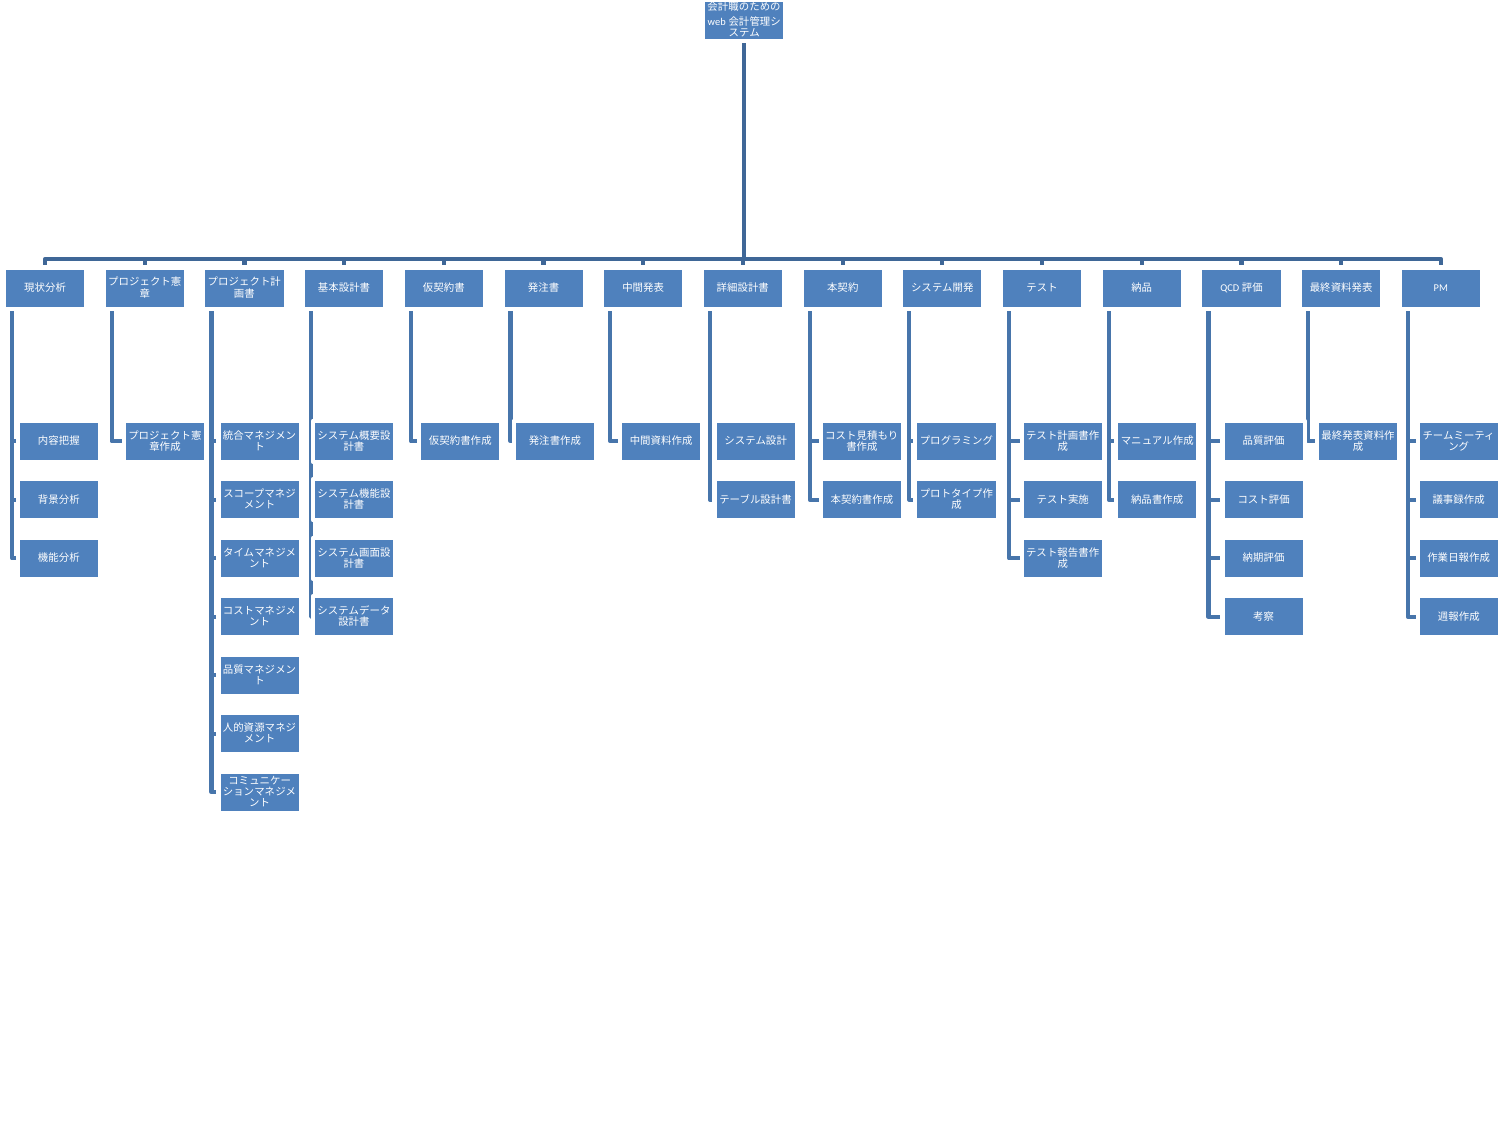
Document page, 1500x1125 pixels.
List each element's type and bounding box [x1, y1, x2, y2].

text_box [0, 0, 1500, 1125]
